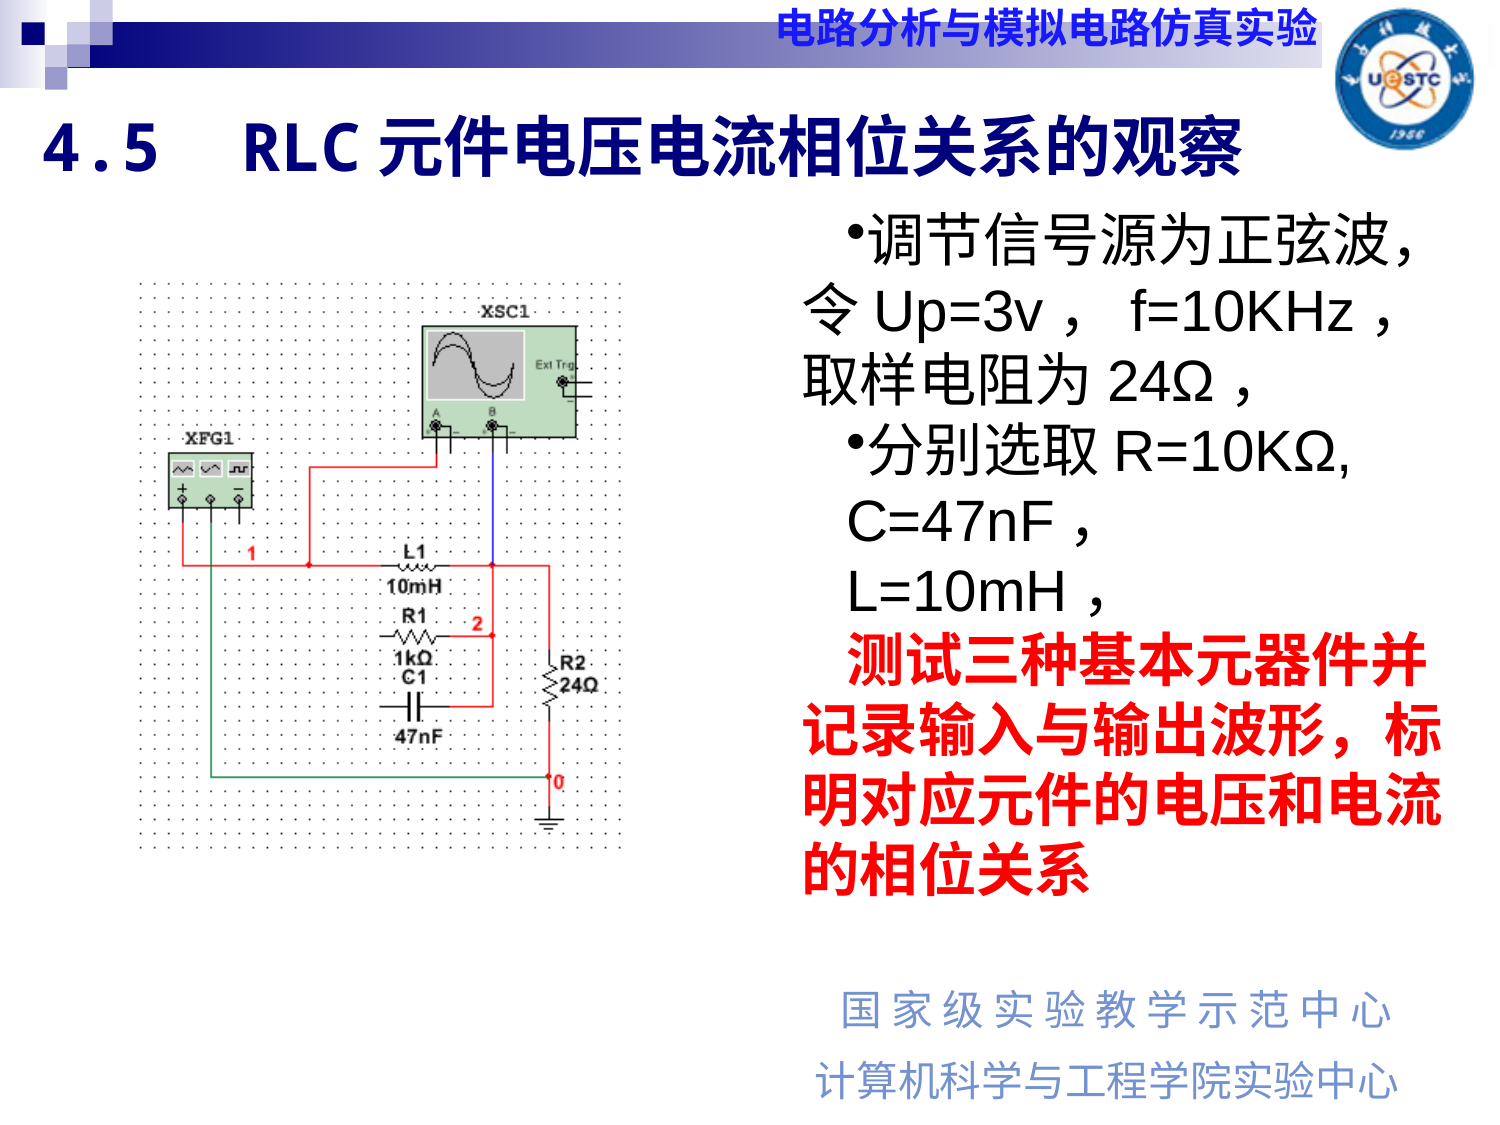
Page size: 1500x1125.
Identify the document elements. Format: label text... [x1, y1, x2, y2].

text_box 4.5 RLC元件电压电流相位关系的观察 [26, 97, 1407, 192]
text_box 调节信号源为正弦波，令Up=3v，f=10KHz，取样电阻为24Ω， 分别选取R=10KΩ, C=47nF， L=10mH， 测试三种基本元器件并记录输入与输出波形，标明对应元件的电压和电流的相位关系 [786, 195, 1467, 911]
picture [136, 274, 627, 855]
text_box [74, 75, 1425, 197]
picture [1322, 7, 1489, 161]
